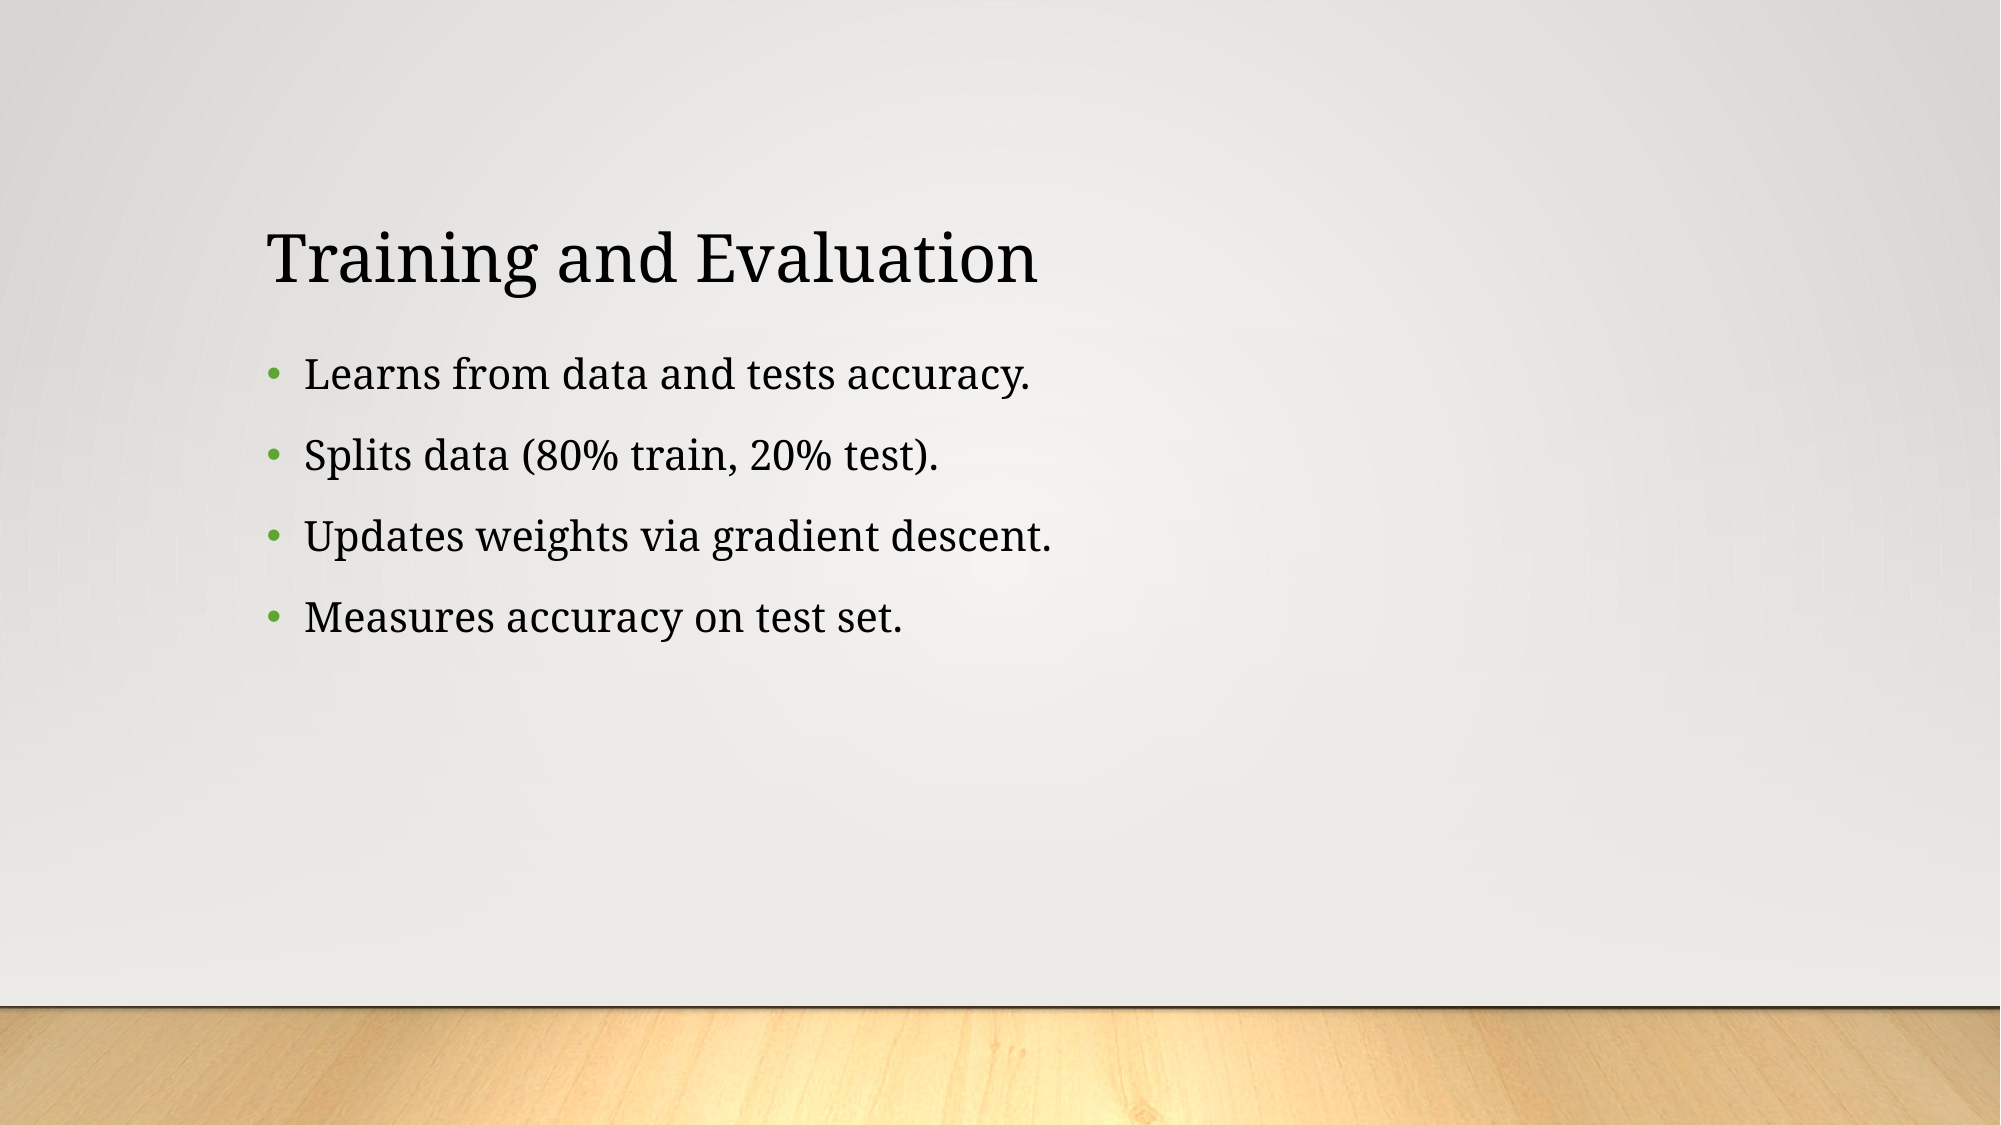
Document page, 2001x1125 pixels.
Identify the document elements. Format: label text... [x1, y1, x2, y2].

title Training and Evaluation [251, 131, 1814, 305]
list Learns from data and tests accuracy. Splits data (80% train, 20% test). Updates weights via gradient descent. Measures accuracy on test set. [251, 330, 1814, 897]
picture [0, 1006, 2000, 1125]
